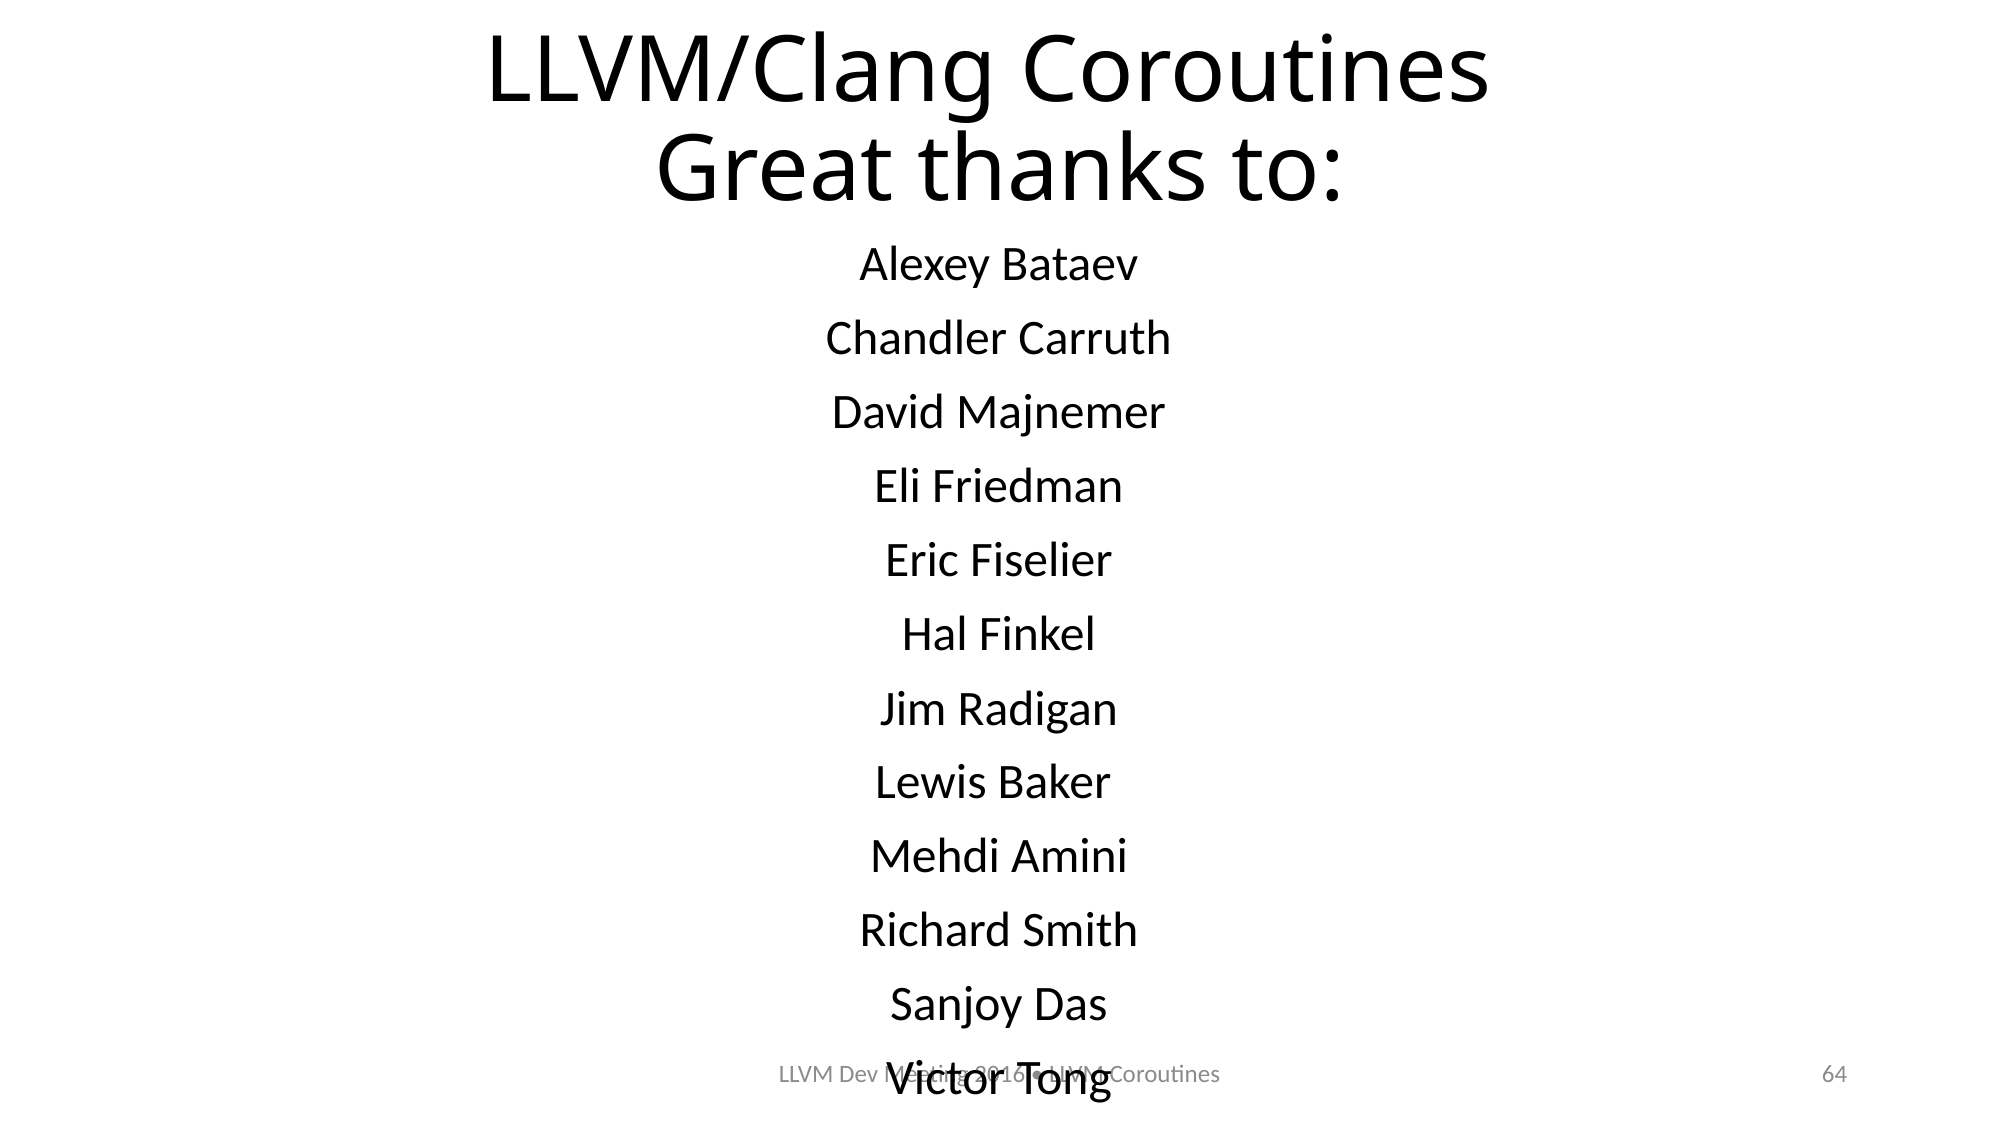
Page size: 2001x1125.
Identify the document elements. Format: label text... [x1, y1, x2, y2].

list Alexey Bataev Chandler Carruth David Majnemer Eli Friedman Eric Fiselier Hal Finkel Jim Radigan Lewis Baker Mehdi Amini Richard Smith Sanjoy Das Victor Tong [136, 230, 1862, 1121]
title LLVM/Clang Coroutines Great thanks to: [137, 12, 1863, 230]
footer LLVM Dev Meeting 2016 • LLVM Coroutines [662, 1042, 1338, 1103]
slide_number 64 [1412, 1042, 1863, 1103]
